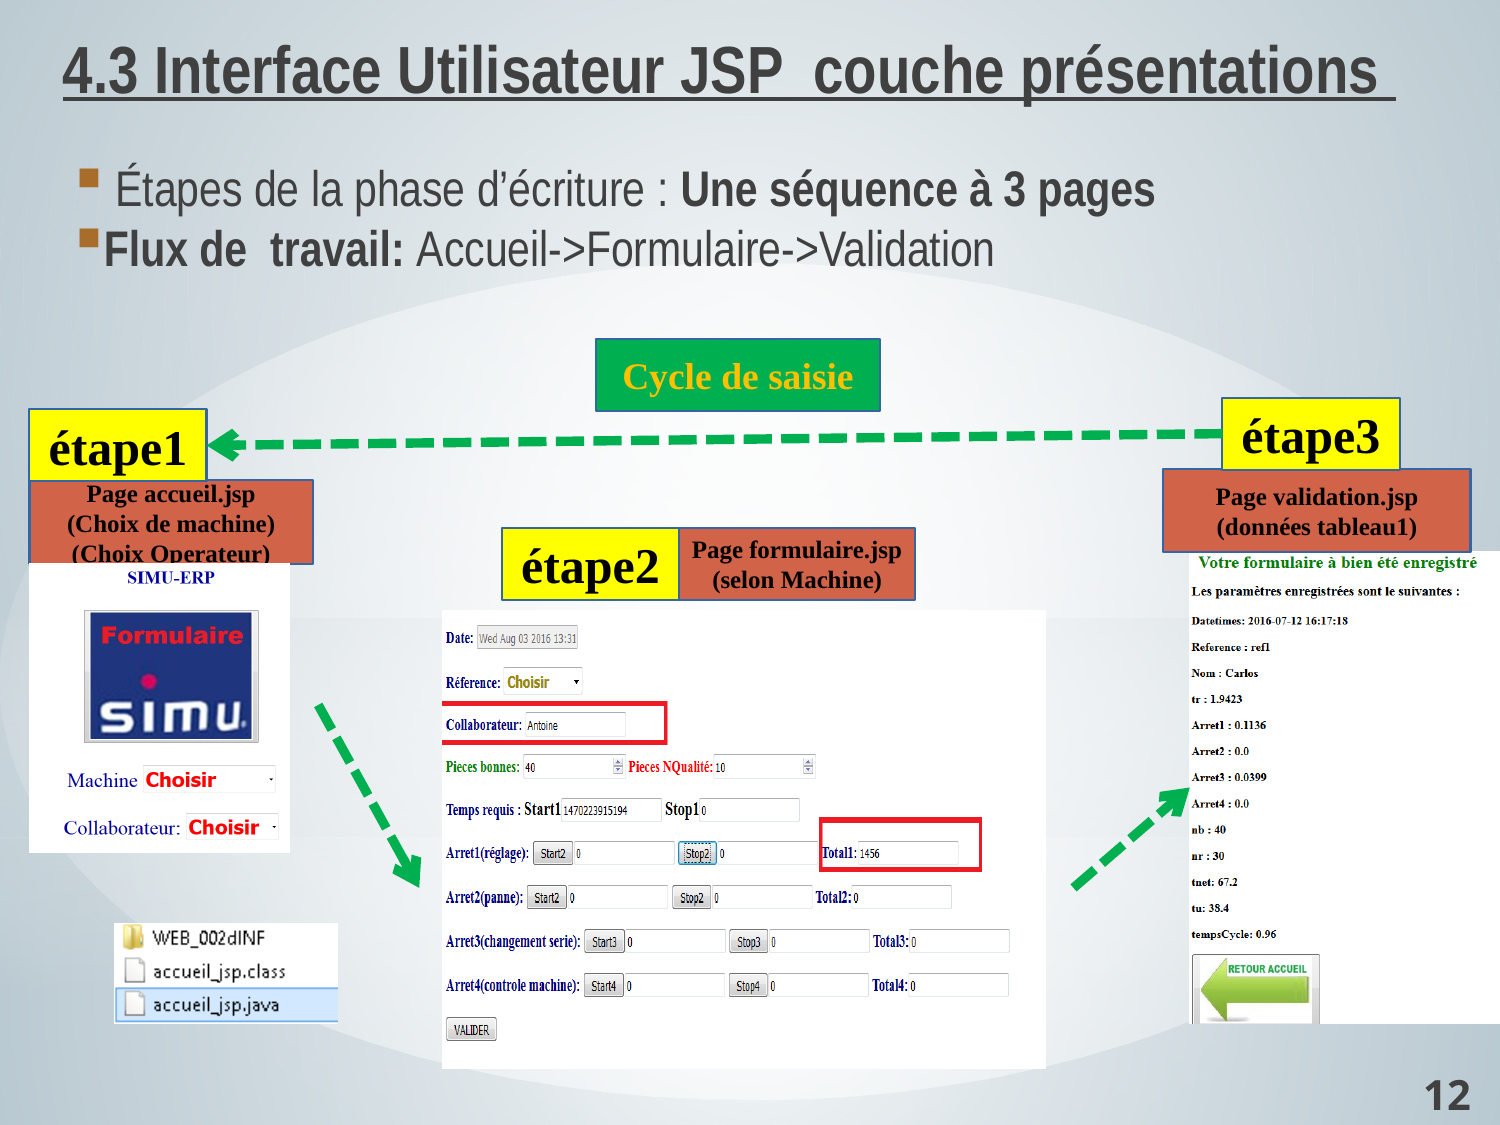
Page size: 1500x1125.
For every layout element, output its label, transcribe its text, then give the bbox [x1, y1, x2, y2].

text_box Page validation.jsp (données tableau1) [1163, 468, 1471, 553]
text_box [1073, 787, 1191, 889]
text_box Étapes de la phase d’écriture : Une séquence à 3 pages Flux de travail: Accueil->Formulaire->Validation [29, 148, 1500, 279]
text_box étape1 [29, 409, 207, 482]
picture [29, 562, 290, 853]
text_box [206, 433, 1223, 446]
text_box Page accueil.jsp (Choix de machine) (Choix Operateur) [29, 480, 313, 565]
text_box Page formulaire.jsp (selon Machine) [680, 527, 916, 600]
text_box 4.3 Interface Utilisateur JSP couche présentations [0, 19, 1471, 121]
text_box étape2 [501, 527, 680, 600]
text_box 12 [1364, 1061, 1500, 1125]
picture [442, 610, 1046, 1069]
text_box étape3 [1222, 397, 1400, 470]
text_box Cycle de saisie [596, 338, 880, 411]
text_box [317, 704, 420, 889]
picture [113, 923, 338, 1024]
picture [1189, 551, 1500, 1024]
